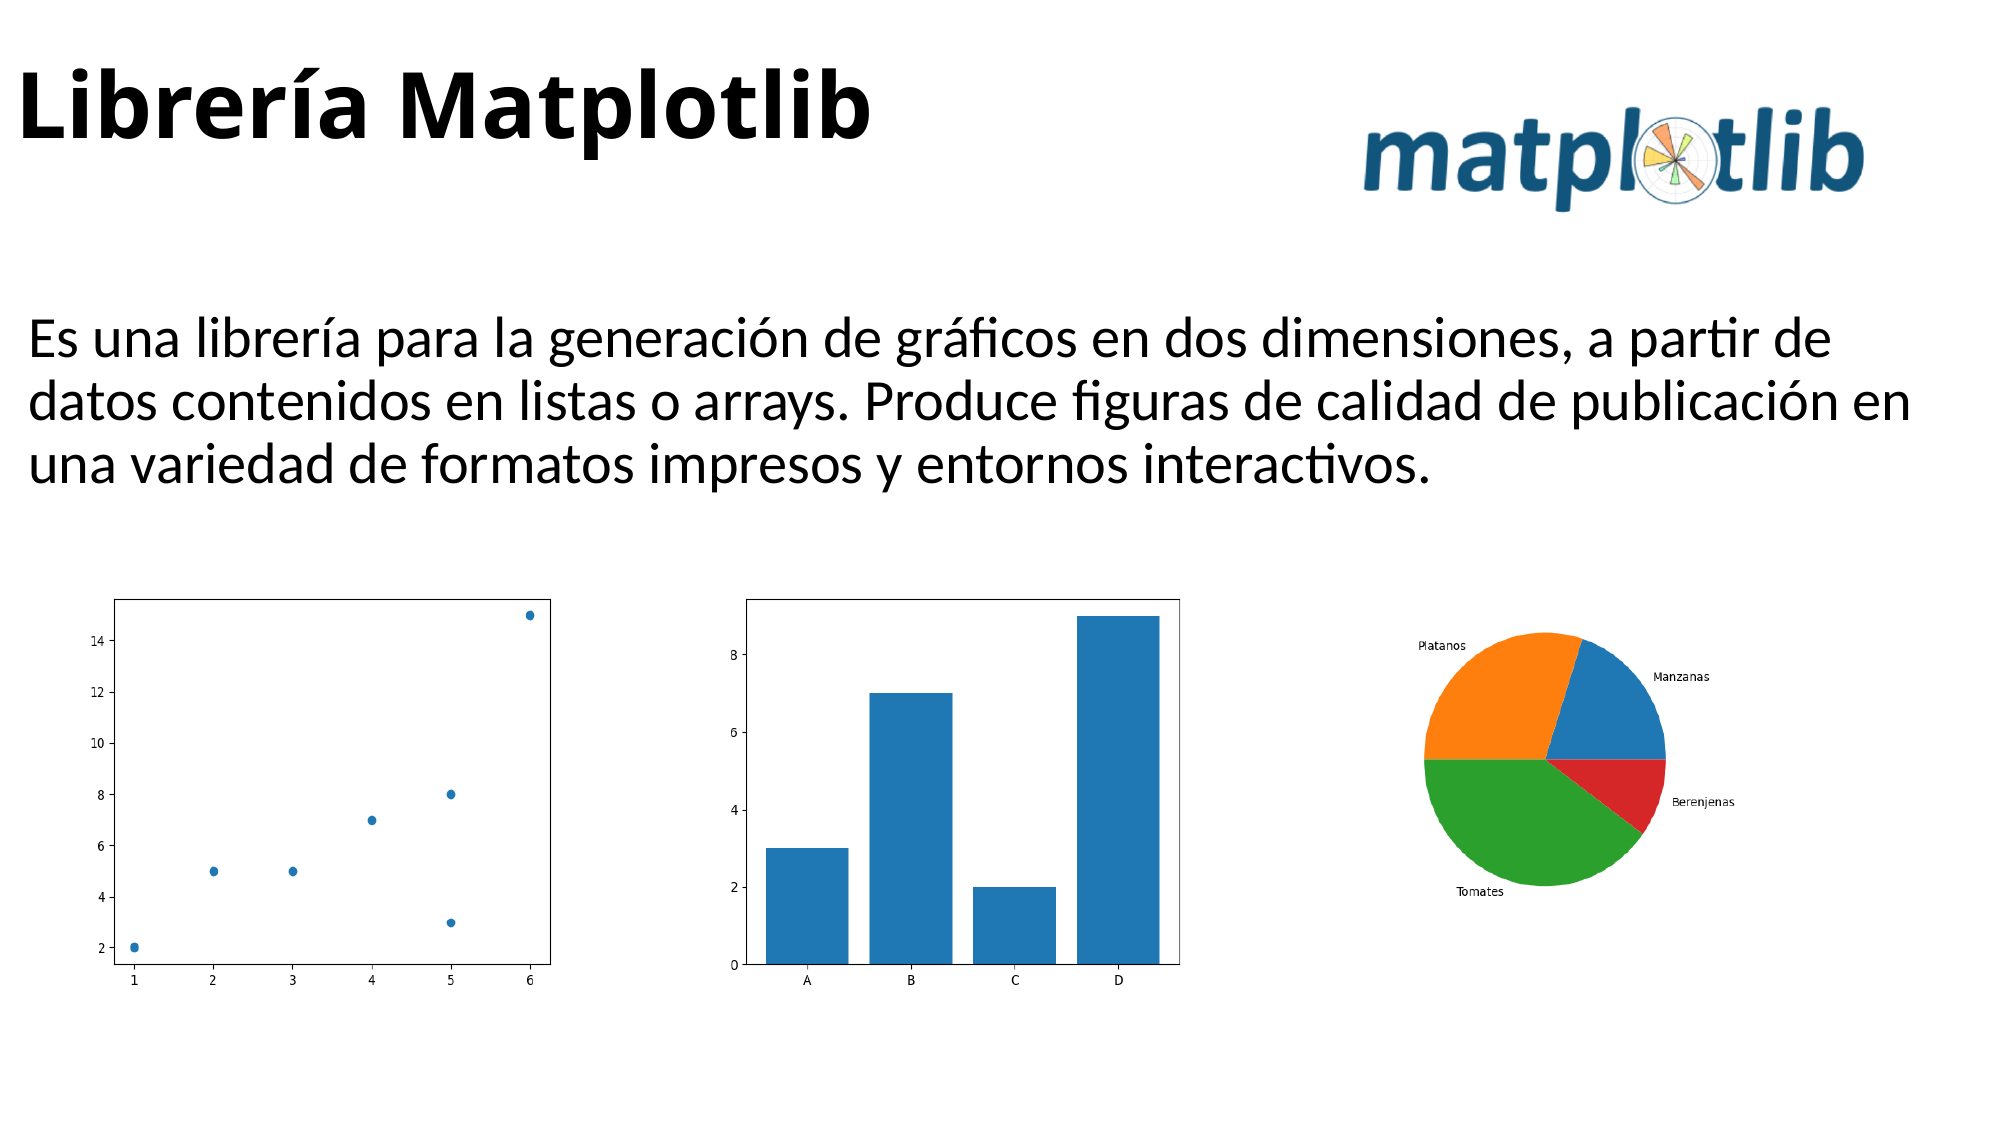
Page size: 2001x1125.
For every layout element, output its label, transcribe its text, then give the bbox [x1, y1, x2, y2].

title Librería Matplotlib [0, 0, 1725, 218]
picture [676, 541, 1235, 1016]
picture [1342, 13, 1892, 300]
picture [43, 541, 606, 1016]
list Es una librería para la generación de gráficos en dos dimensiones, a partir de datos contenidos en listas o arrays. Produce figuras de calidad de publicación en una variedad de formatos impresos y entornos interactivos. [13, 299, 1973, 1098]
picture [1276, 551, 1800, 963]
